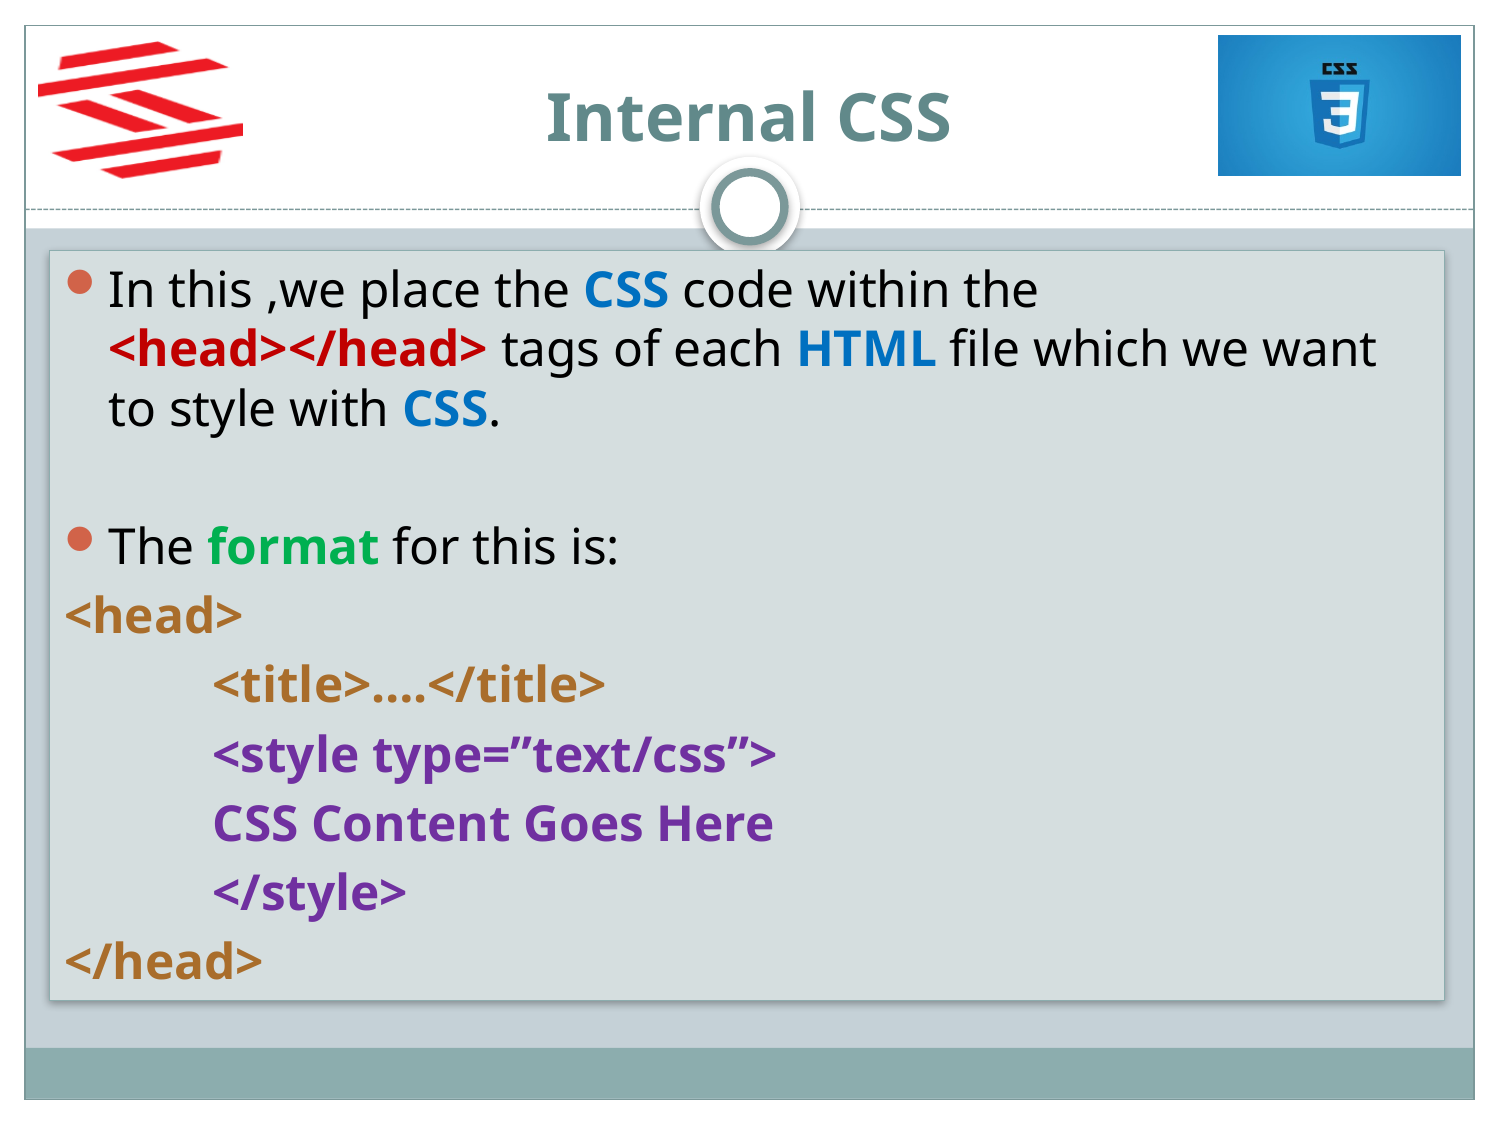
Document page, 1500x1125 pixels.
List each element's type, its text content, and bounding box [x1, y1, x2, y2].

picture [1218, 34, 1462, 176]
list In this ,we place the CSS code within the <head></head> tags of each HTML file which we want to style with CSS. The format for this is: <head> <title>….</title> <style type=”text/css”> CSS Content Goes Here </style> </head> [49, 250, 1445, 1001]
title Internal CSS [237, 37, 1213, 162]
picture [37, 40, 243, 185]
